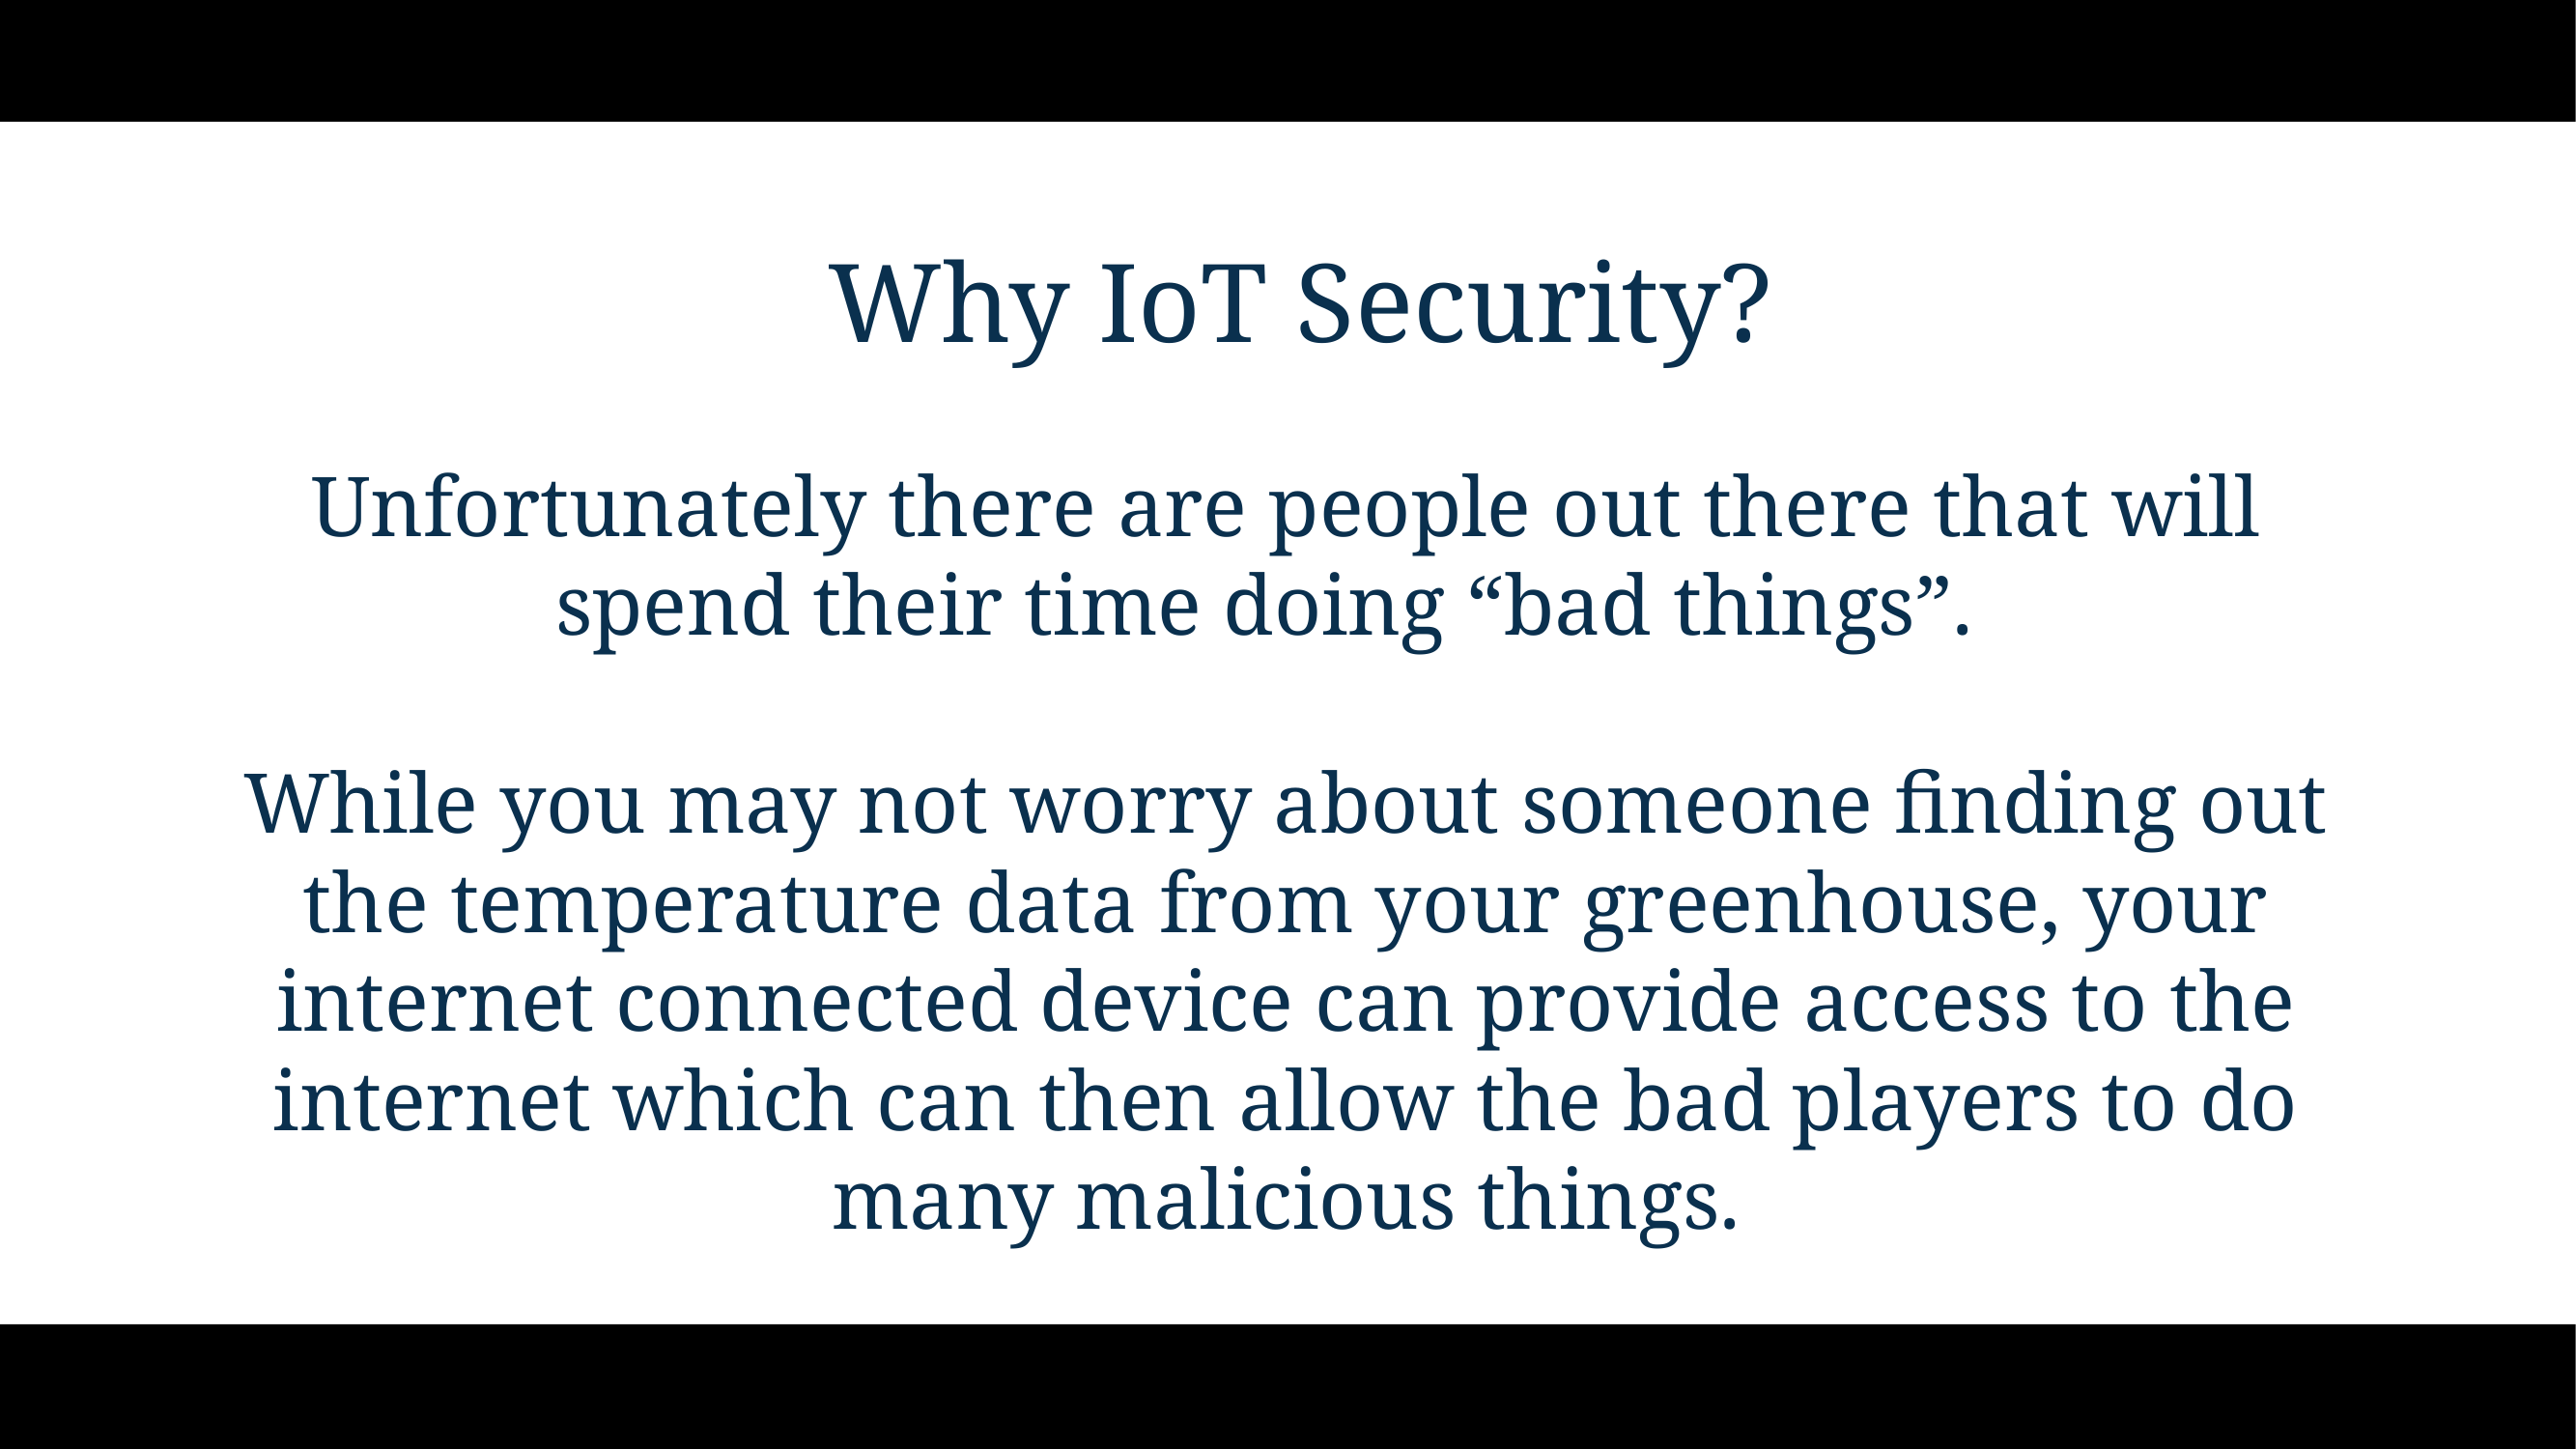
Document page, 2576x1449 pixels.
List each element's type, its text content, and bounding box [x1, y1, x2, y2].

list Unfortunately there are people out there that will spend their time doing “bad things”. While you may not worry about someone finding out the temperature data from your greenhouse, your internet connected device can provide access to the internet which can then allow the bad players to do many malicious things. [183, 439, 2391, 1296]
title Why IoT Security? [183, 211, 2391, 379]
